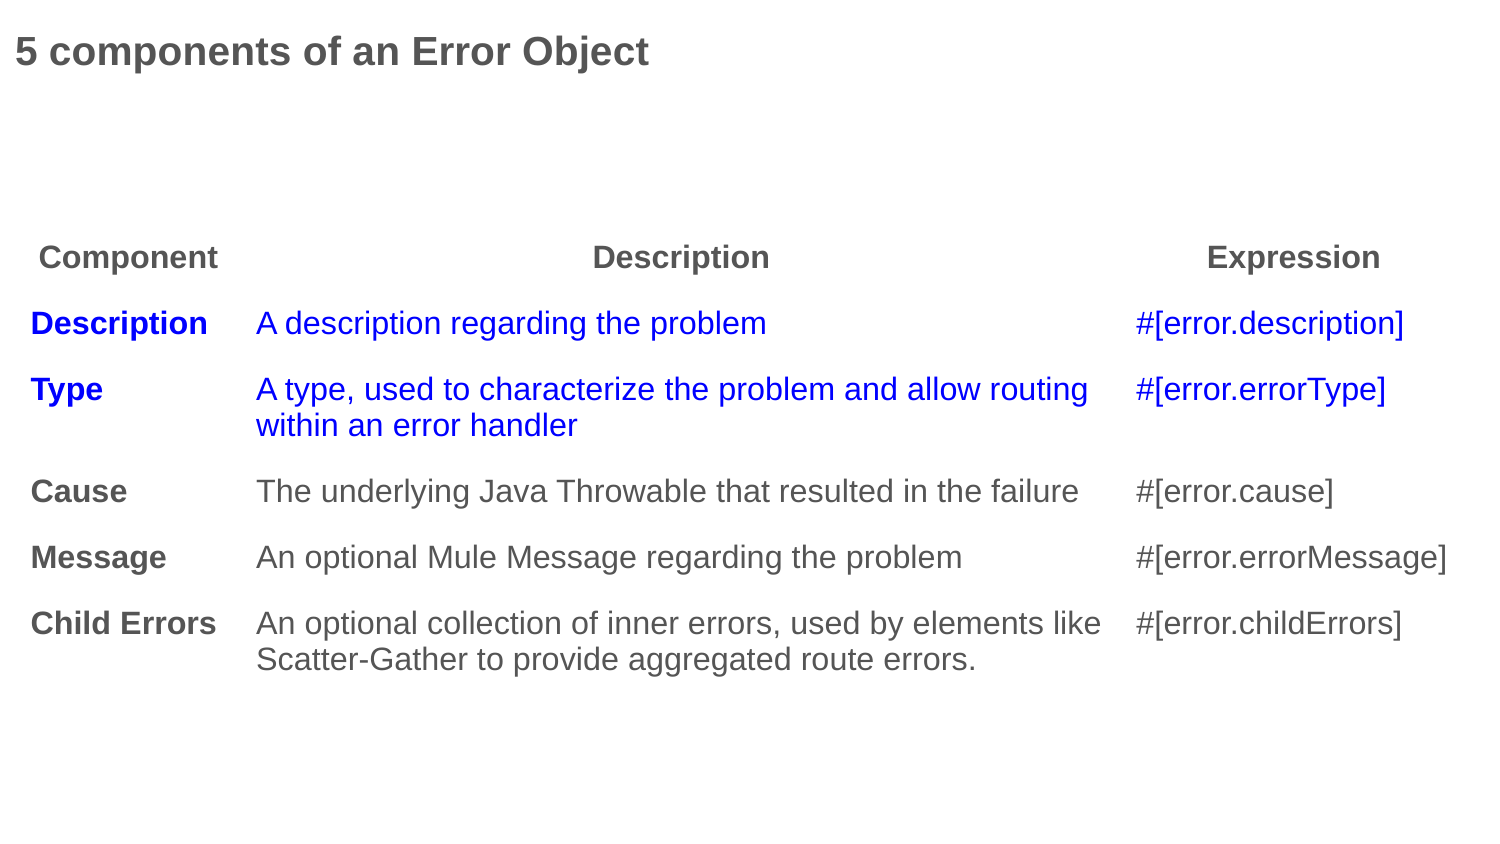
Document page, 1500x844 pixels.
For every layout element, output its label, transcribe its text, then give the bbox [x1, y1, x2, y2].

table_cell Type [16, 357, 241, 459]
table_cell Description [16, 291, 241, 357]
table_cell #[error.childErrors] [1121, 590, 1467, 692]
table_header Component [16, 219, 241, 291]
table_header Expression [1121, 219, 1467, 291]
table_cell #[error.errorType] [1121, 357, 1467, 459]
table_cell A type, used to characterize the problem and allow routing within an error handler [241, 357, 1121, 459]
table_cell The underlying Java Throwable that resulted in the failure [241, 459, 1121, 524]
table_cell Child Errors [16, 590, 241, 692]
table_cell #[error.errorMessage] [1121, 524, 1467, 590]
table_header Description [241, 219, 1121, 291]
table_cell #[error.cause] [1121, 459, 1467, 524]
table_cell An optional collection of inner errors, used by elements like Scatter-Gather to provide aggregated route errors. [241, 590, 1121, 692]
table_cell Cause [16, 459, 241, 524]
table_cell A description regarding the problem [241, 291, 1121, 357]
text_box 5 components of an Error Object [0, 0, 1500, 186]
table_cell An optional Mule Message regarding the problem [241, 524, 1121, 590]
table_cell Message [16, 524, 241, 590]
table_cell #[error.description] [1121, 291, 1467, 357]
